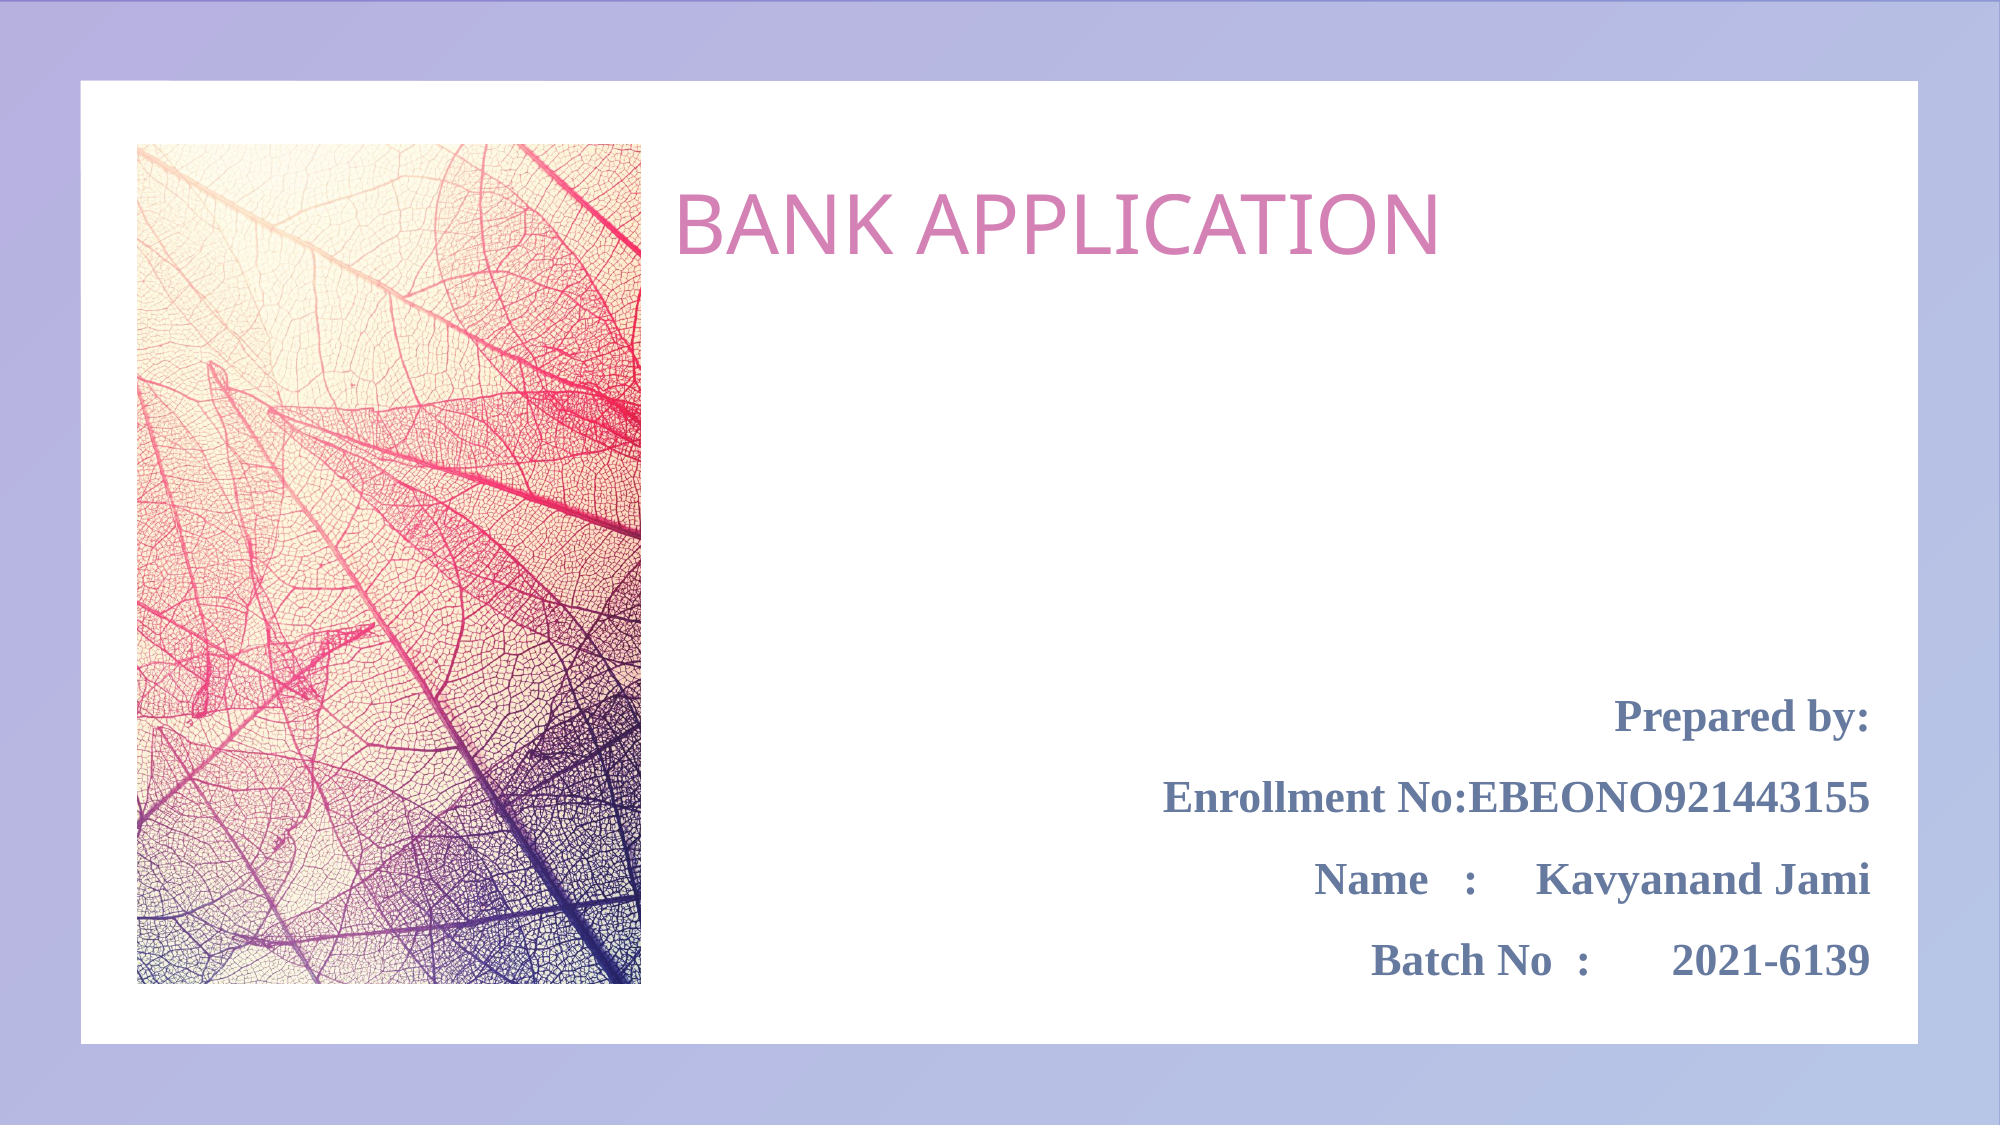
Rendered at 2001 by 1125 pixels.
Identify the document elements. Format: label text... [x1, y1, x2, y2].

text_box [0, 0, 2000, 1125]
picture [137, 144, 641, 984]
title BANK APPLICATION [610, 90, 1507, 281]
text_box [82, 82, 1918, 1043]
subtitle Prepared by: Enrollment No:EBEONO921443155 Name : Kavyanand Jami Batch No : 2021-6139 [832, 672, 1887, 1035]
